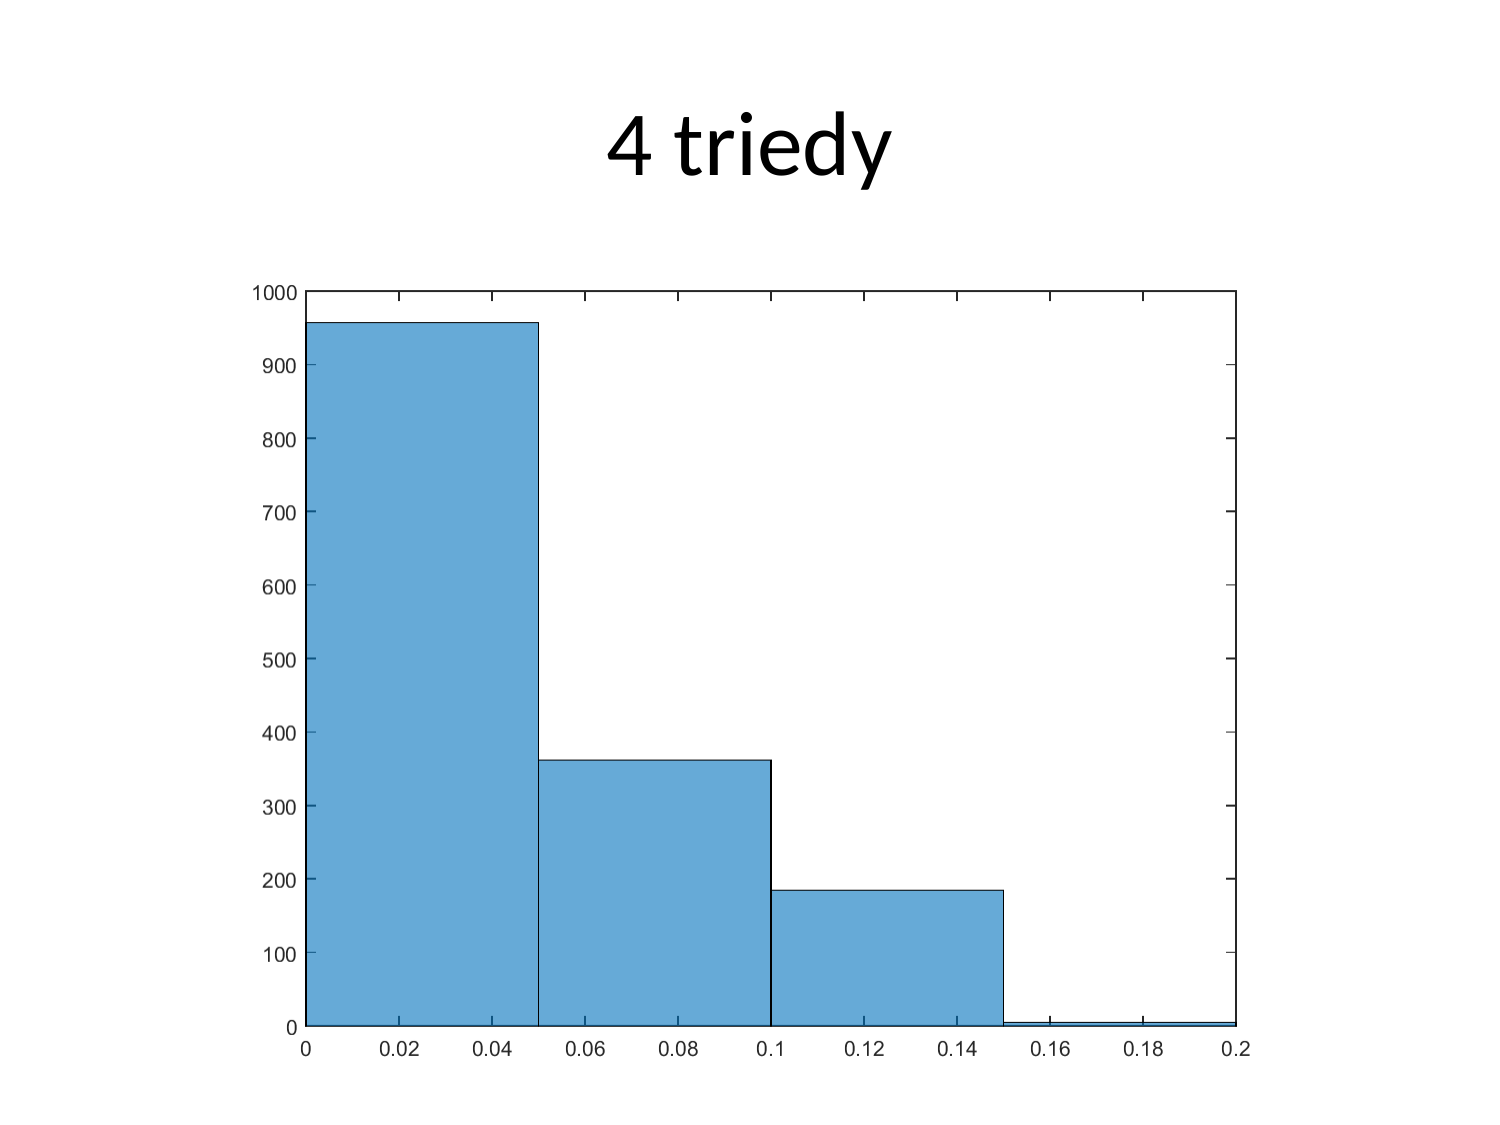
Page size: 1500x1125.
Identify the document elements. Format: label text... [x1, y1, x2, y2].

title 4 triedy [75, 45, 1425, 233]
picture [149, 224, 1351, 1125]
